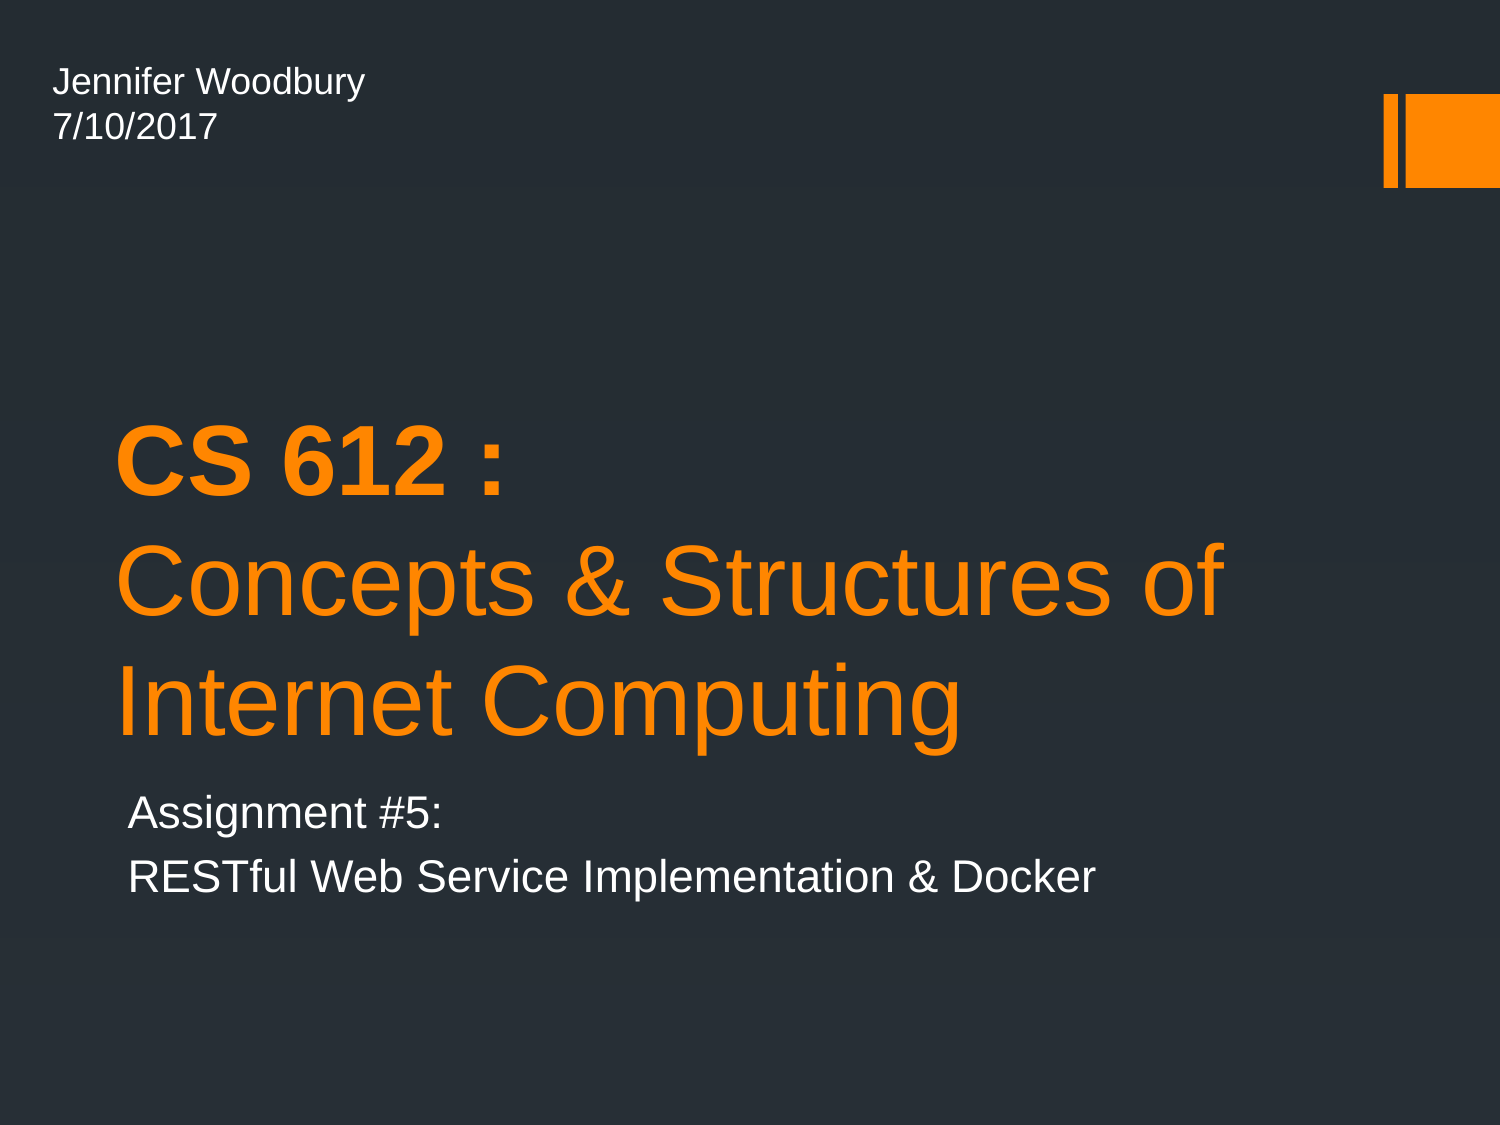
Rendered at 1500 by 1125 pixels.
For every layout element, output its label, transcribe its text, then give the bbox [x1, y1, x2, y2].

subtitle Assignment #5: RESTful Web Service Implementation & Docker [112, 774, 1313, 963]
title CS 612 : Concepts & Structures of Internet Computing [99, 337, 1300, 764]
text_box Jennifer Woodbury 7/10/2017 [37, 49, 700, 155]
